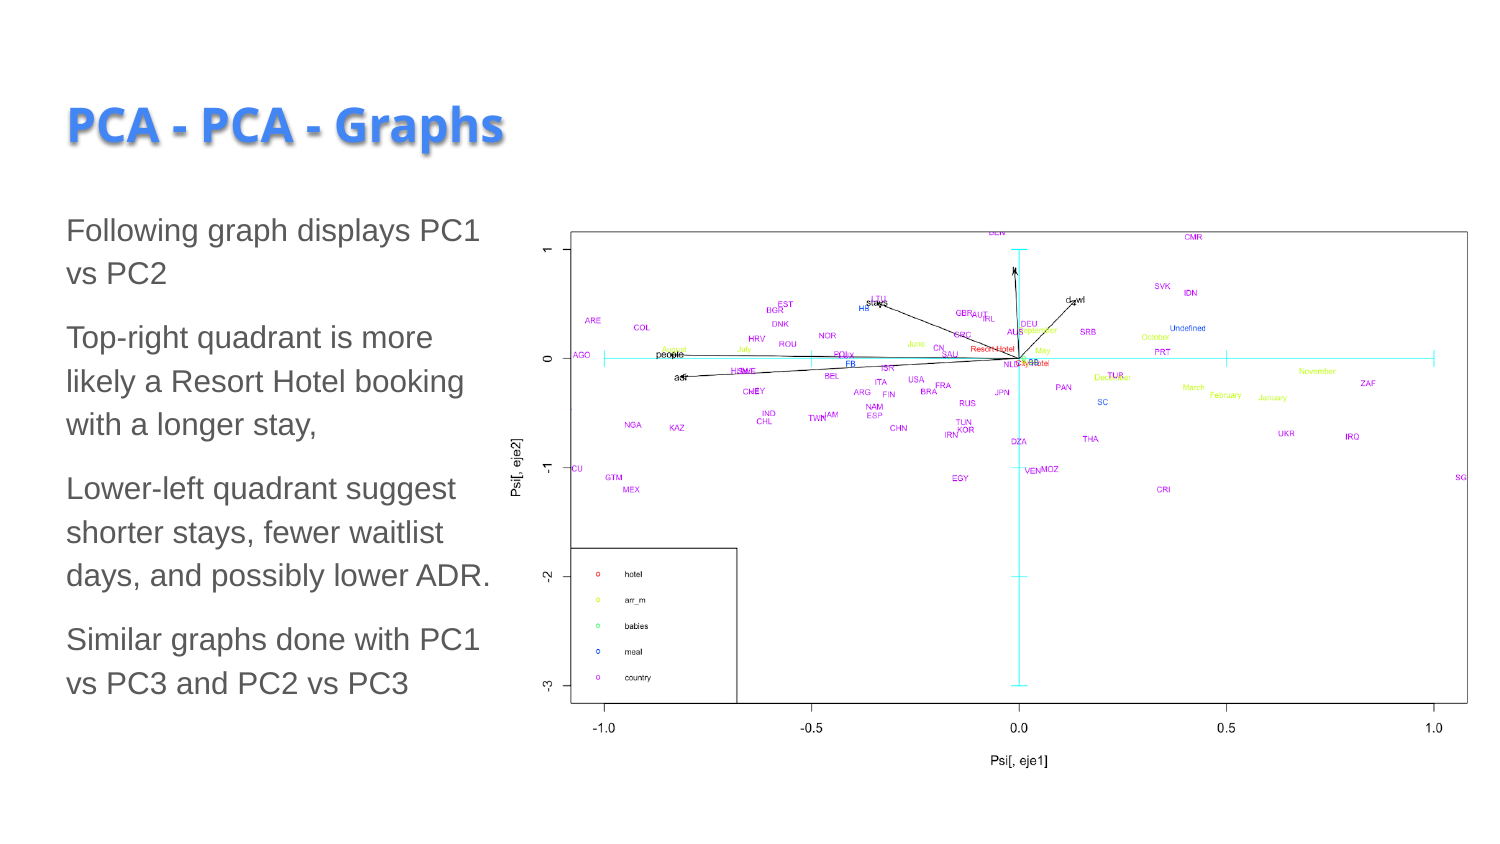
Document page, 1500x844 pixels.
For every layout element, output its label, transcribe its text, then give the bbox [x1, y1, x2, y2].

title PCA - PCA - Graphs [51, 71, 1449, 166]
list Following graph displays PC1 vs PC2 Top‐right quadrant is more likely a Resort Hotel booking with a longer stay, Lower‐left quadrant suggest shorter stays, fewer waitlist days, and possibly lower ADR. Similar graphs done with PC1 vs PC3 and PC2 vs PC3 [51, 189, 501, 750]
picture [506, 165, 1500, 786]
